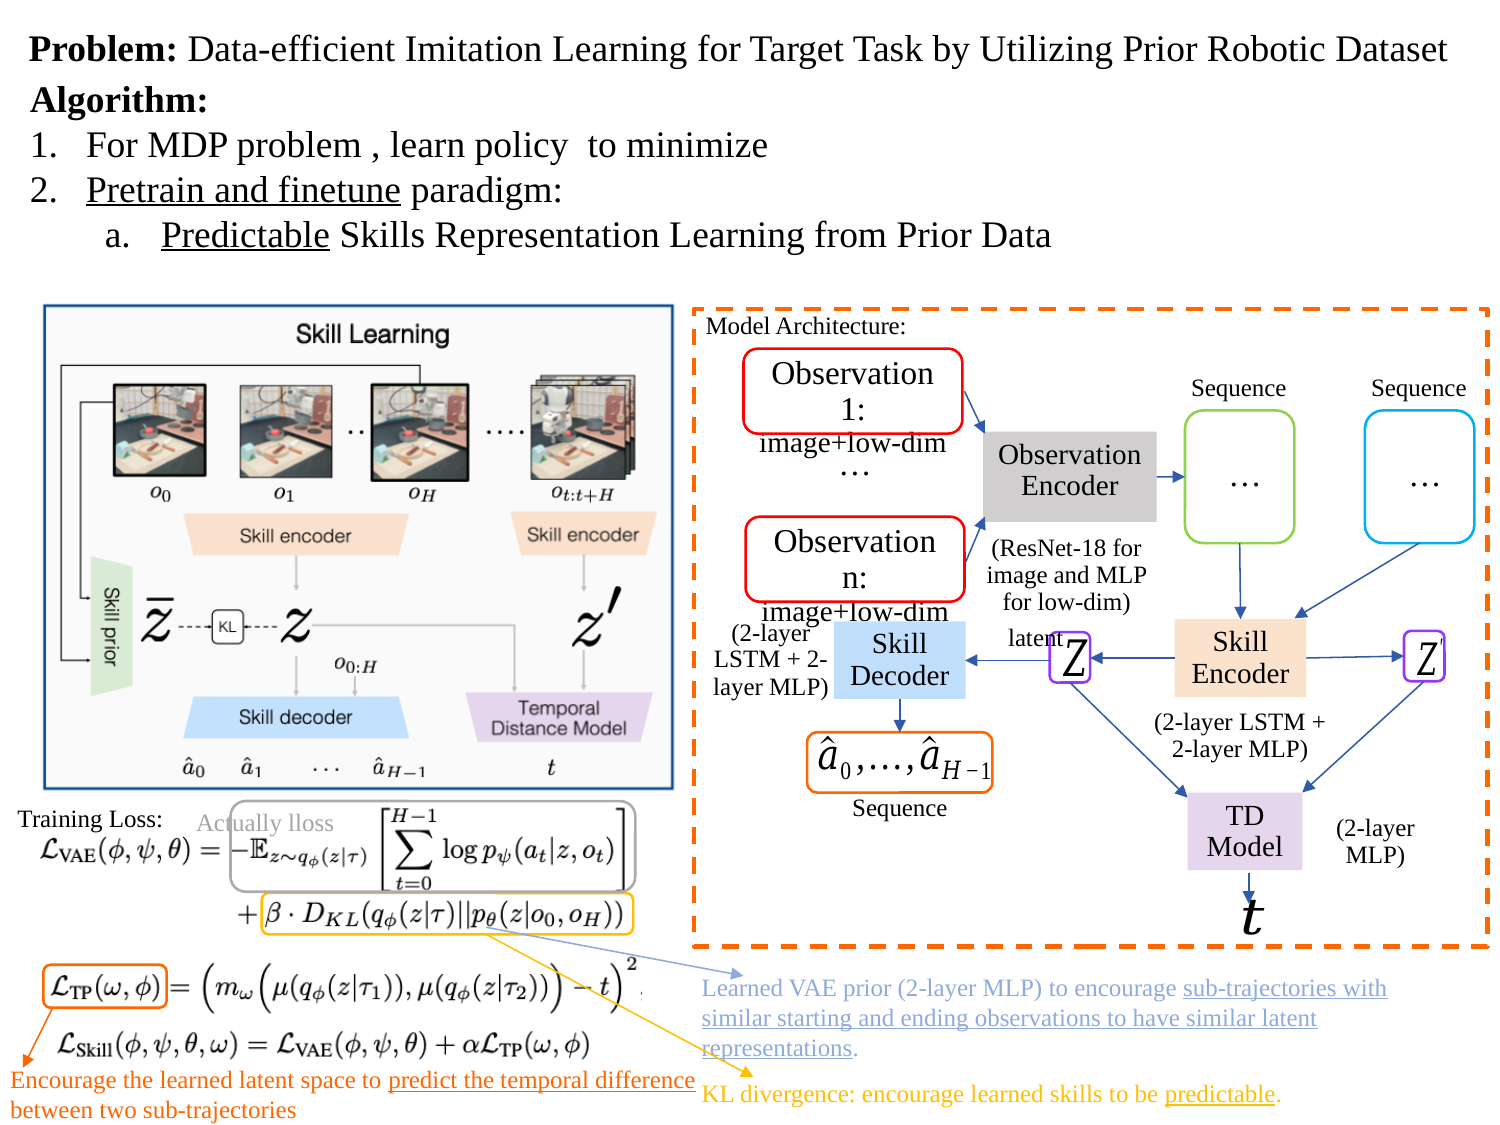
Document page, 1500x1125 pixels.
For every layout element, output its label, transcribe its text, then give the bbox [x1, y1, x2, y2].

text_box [687, 348, 1488, 947]
text_box Model Architecture: [692, 305, 928, 347]
picture [22, 292, 688, 800]
text_box Encourage the learned latent space to predict the temporal difference between two sub-trajectories [0, 1056, 746, 1125]
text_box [485, 926, 744, 933]
text_box Training Loss: [0, 798, 30, 844]
text_box Learned VAE prior (2-layer MLP) to encourage sub-trajectories with similar starting and ending observations to have similar latent representations. [757, 963, 1437, 1069]
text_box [22, 1008, 53, 1068]
picture [35, 802, 627, 1020]
text_box [631, 809, 638, 888]
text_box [485, 934, 754, 1078]
text_box [632, 893, 636, 925]
text_box KL divergence: encourage learned skills to be predictable. [746, 1070, 1437, 1115]
text_box Problem: Data-efficient Imitation Learning for Target Task by Utilizing Prior Robotic Dataset [28, 23, 1450, 69]
picture [53, 1024, 593, 1065]
text_box [928, 307, 1490, 348]
